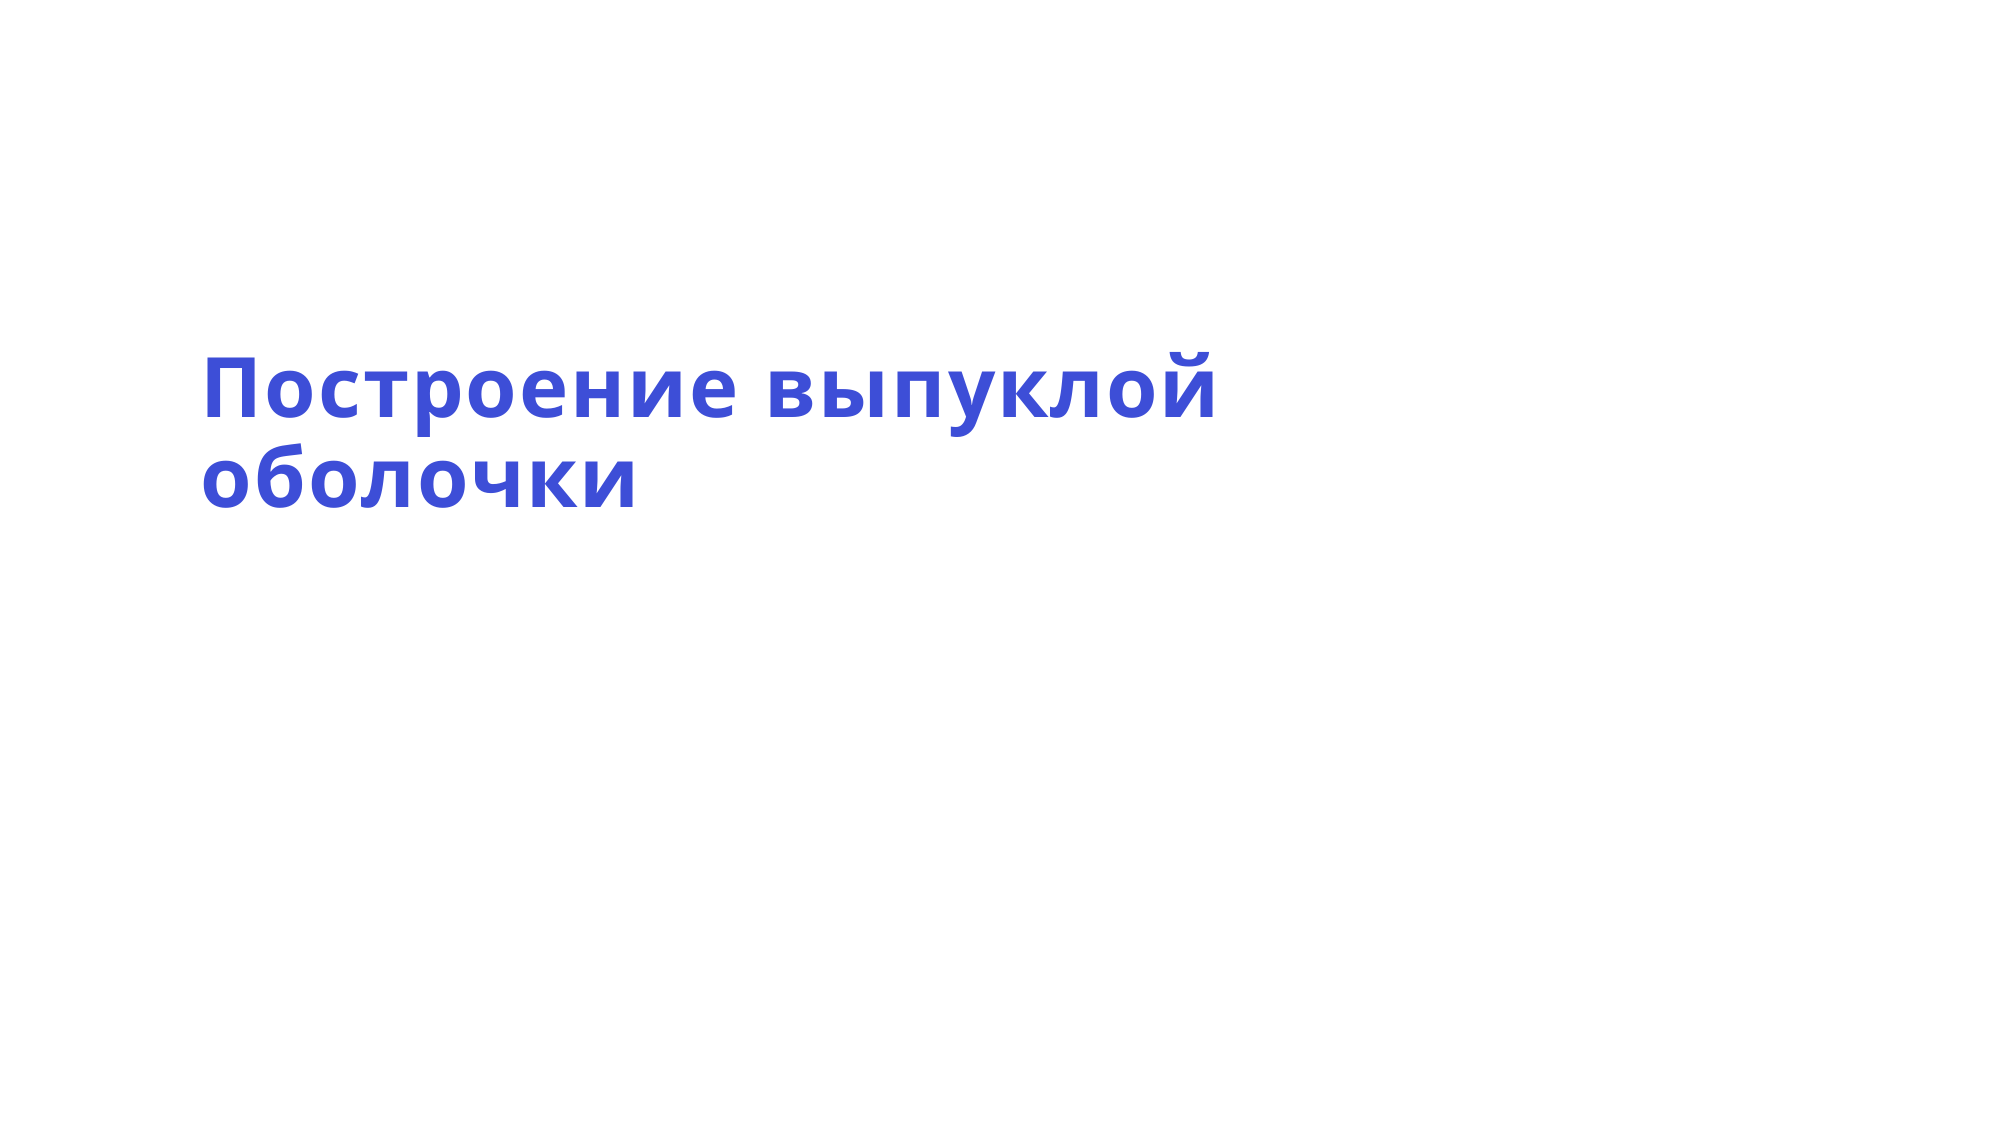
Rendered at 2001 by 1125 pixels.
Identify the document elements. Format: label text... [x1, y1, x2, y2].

text_box Построение выпуклой оболочки [186, 338, 1638, 585]
